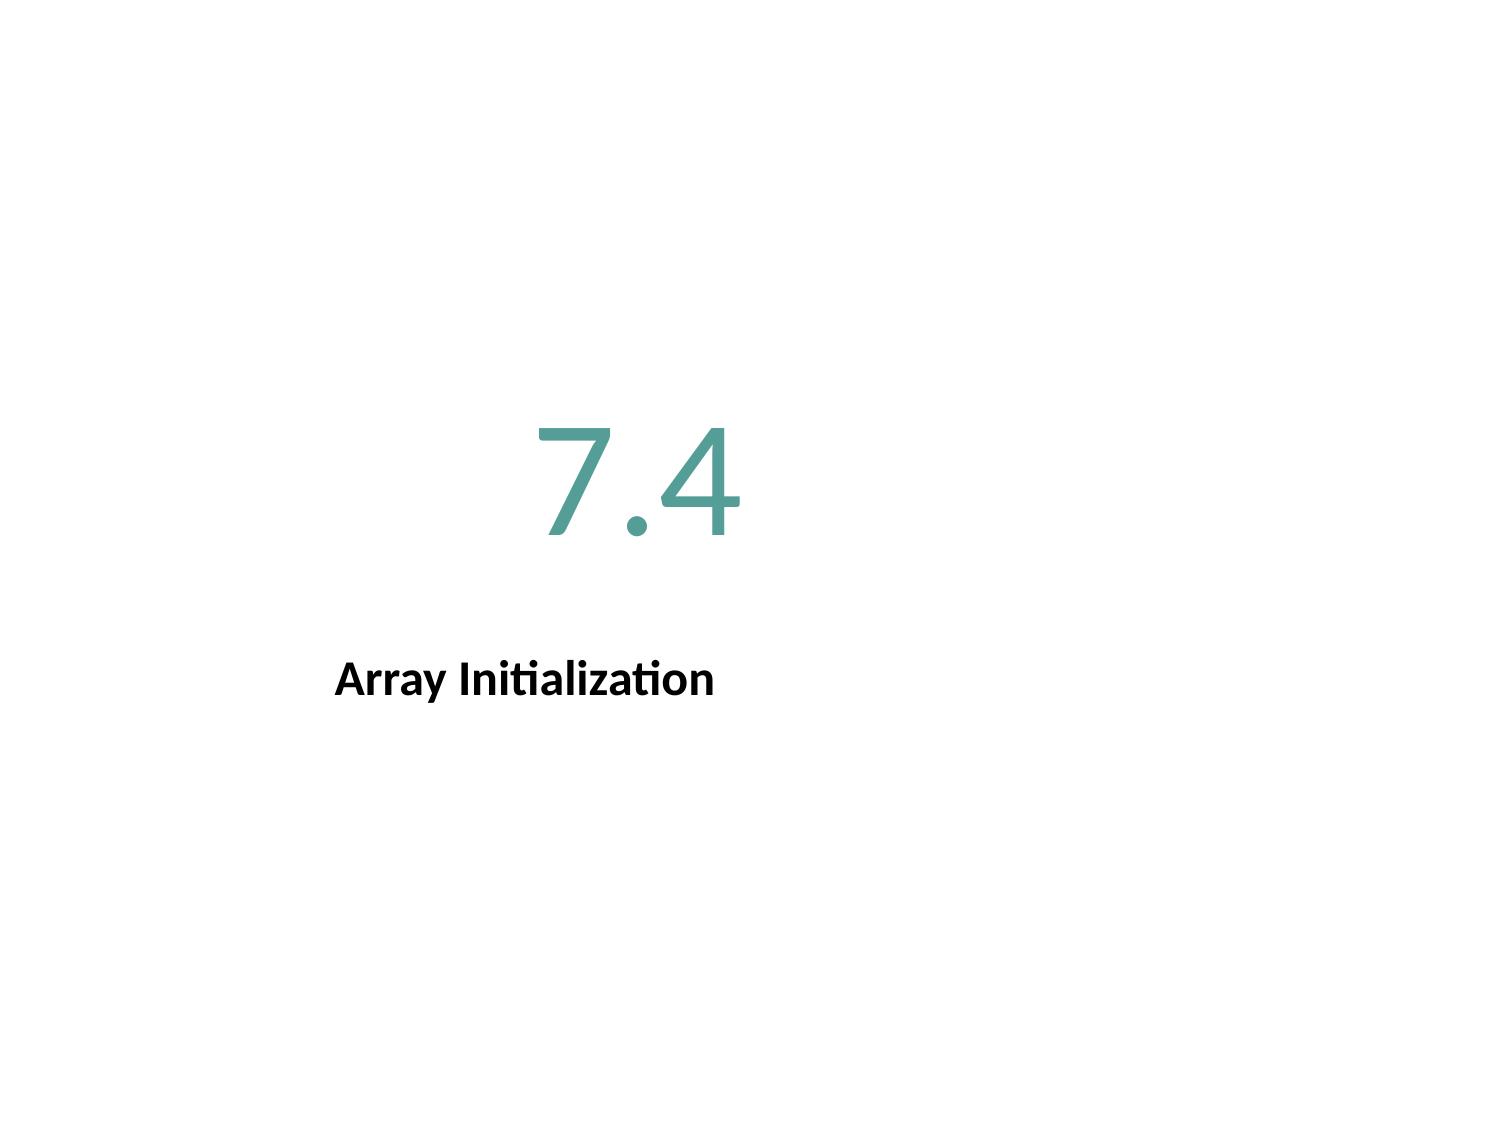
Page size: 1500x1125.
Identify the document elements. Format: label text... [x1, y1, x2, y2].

title 7.4 [0, 375, 1275, 563]
subtitle Array Initialization [0, 637, 1050, 925]
